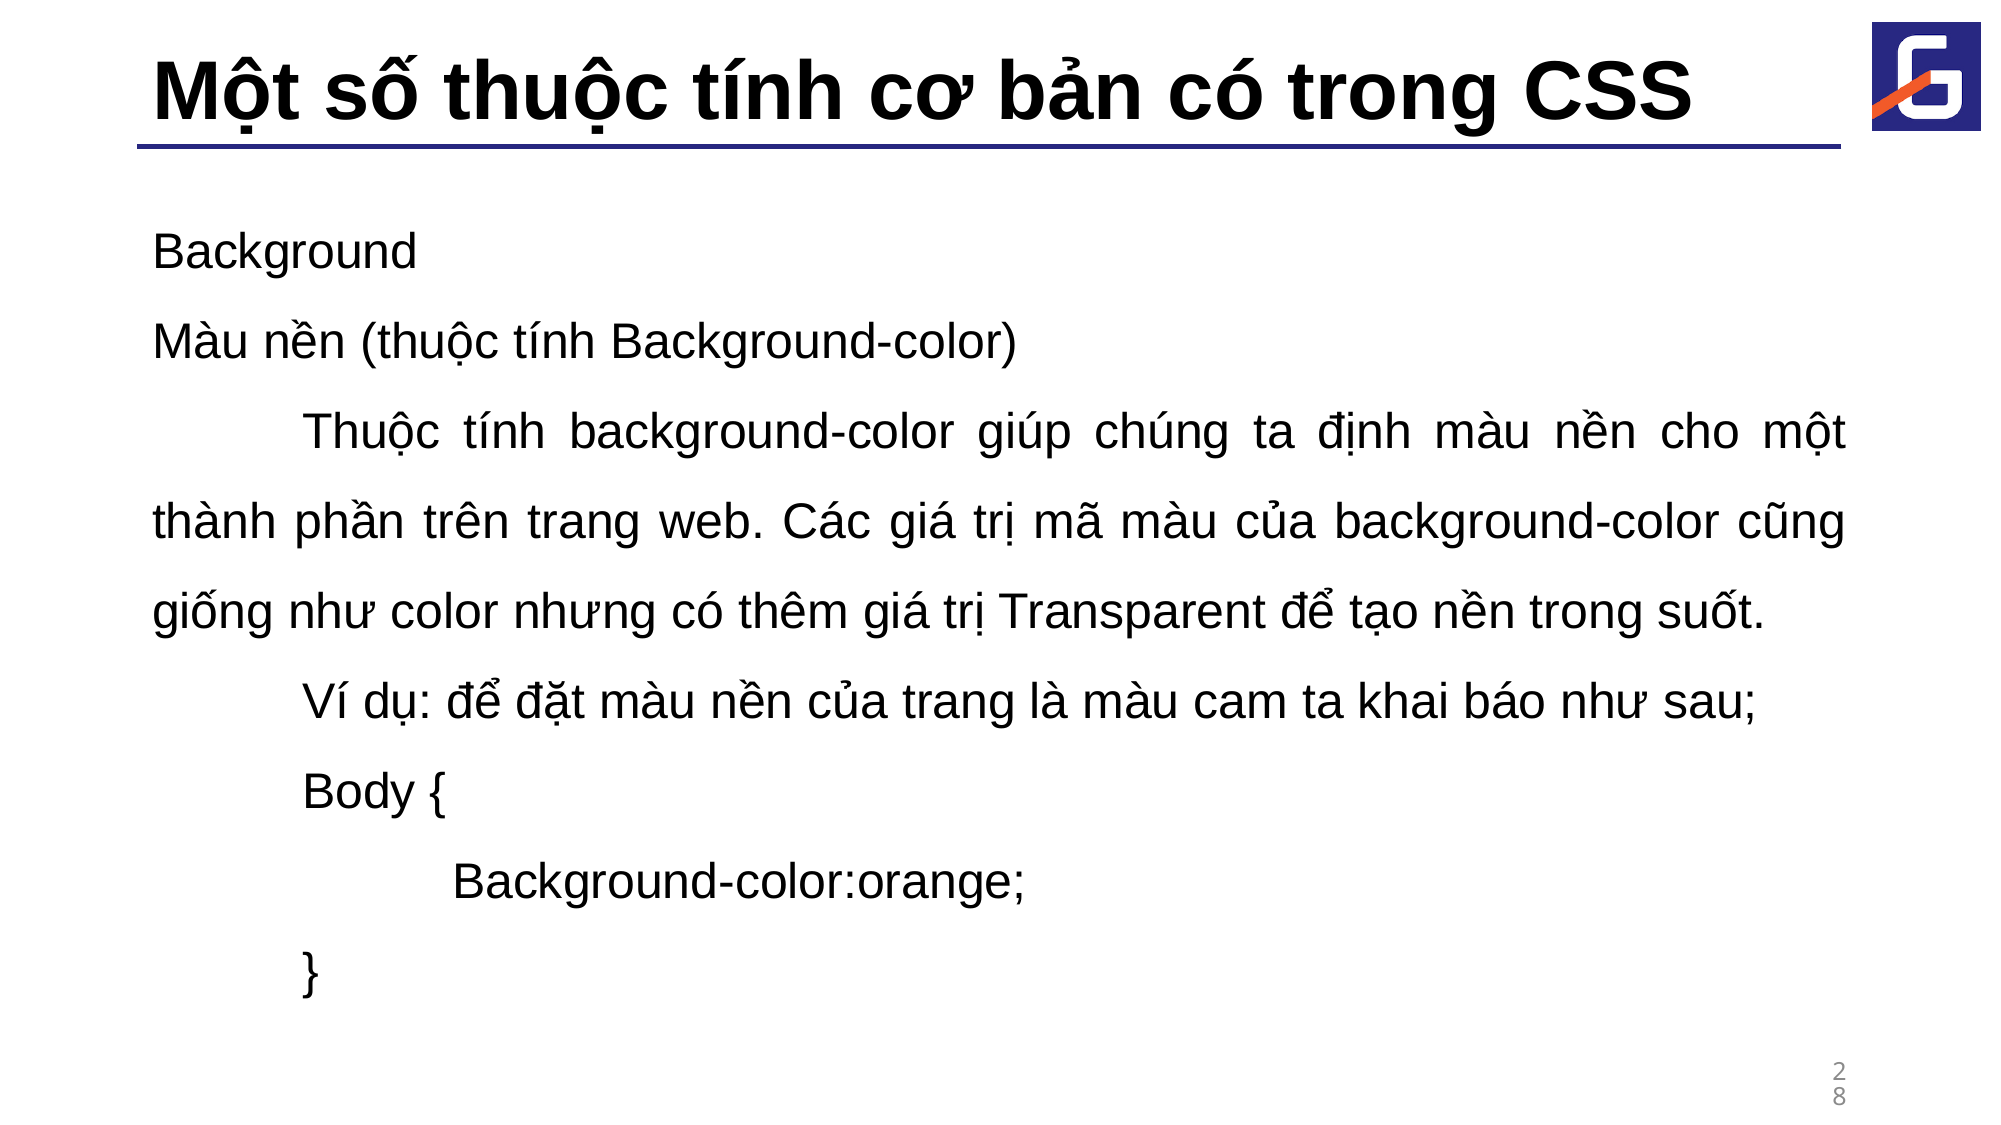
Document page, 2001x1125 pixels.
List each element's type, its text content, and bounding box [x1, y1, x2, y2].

slide_number 28 [1817, 1050, 1863, 1095]
picture [1872, 22, 1981, 131]
title Một số thuộc tính cơ bản có trong CSS [137, 26, 1863, 160]
text_box Background Màu nền (thuộc tính Background-color) Thuộc tính background-color giúp chúng ta định màu nền cho một thành phần trên trang web. Các giá trị mã màu của background-color cũng giống như color nhưng có thêm giá trị Transparent để tạo nền trong suốt. Ví dụ: để đặt màu nền của trang là màu cam ta khai báo như sau; Body { Background-color:orange; } [137, 181, 1863, 1006]
